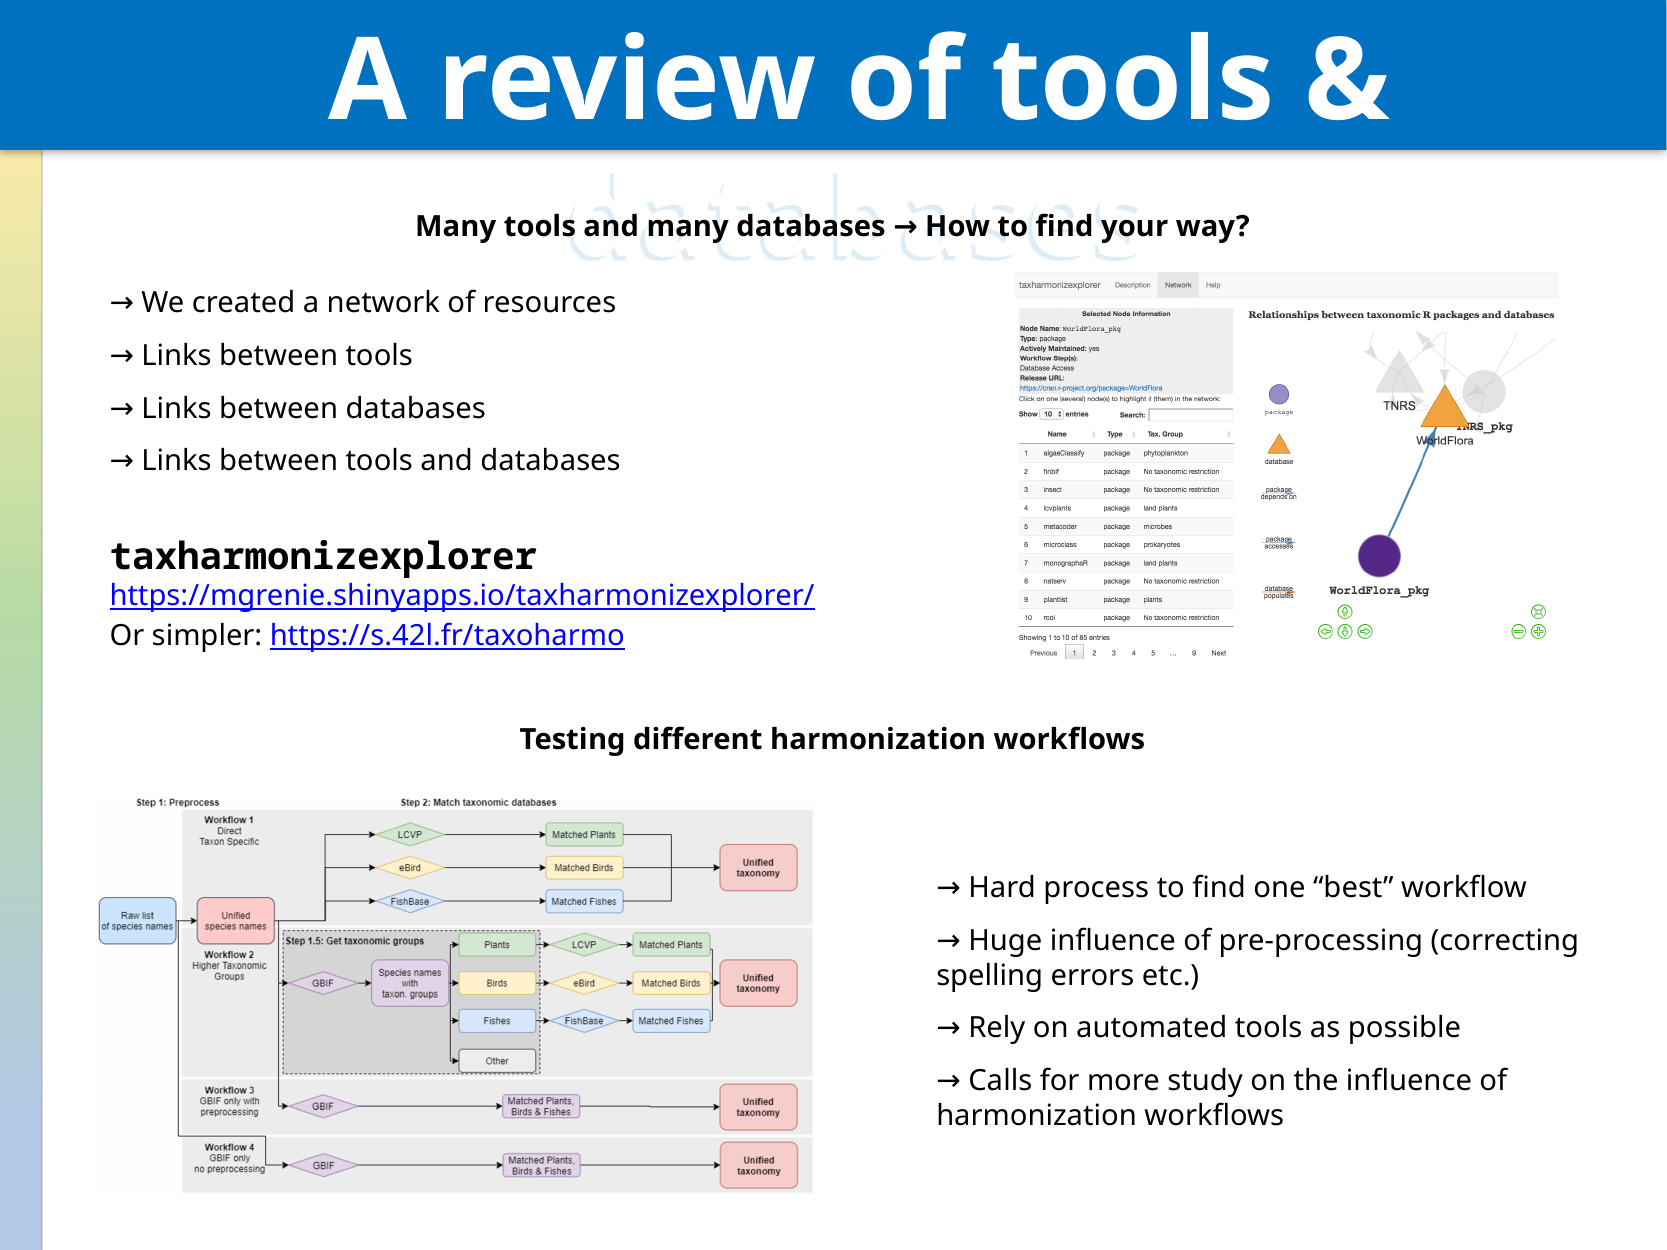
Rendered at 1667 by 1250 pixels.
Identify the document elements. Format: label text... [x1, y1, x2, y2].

text_box A review of tools & databases [48, 0, 1667, 135]
text_box taxharmonizexplorer https://mgrenie.shinyapps.io/taxharmonizexplorer/ Or simpler: https://s.42l.fr/taxoharmo [94, 524, 933, 691]
text_box → Hard process to find one “best” workflow → Huge influence of pre-processing (correcting spelling errors etc.) → Rely on automated tools as possible → Calls for more study on the influence of harmonization workflows [921, 860, 1642, 1158]
text_box [0, 0, 1667, 151]
picture [1015, 271, 1560, 660]
text_box Many tools and many databases → How to find your way? [248, 199, 1418, 254]
text_box → We created a network of resources → Links between tools → Links between databases → Links between tools and databases [94, 276, 709, 443]
text_box Testing different harmonization workflows [248, 713, 1418, 768]
picture [97, 796, 816, 1196]
